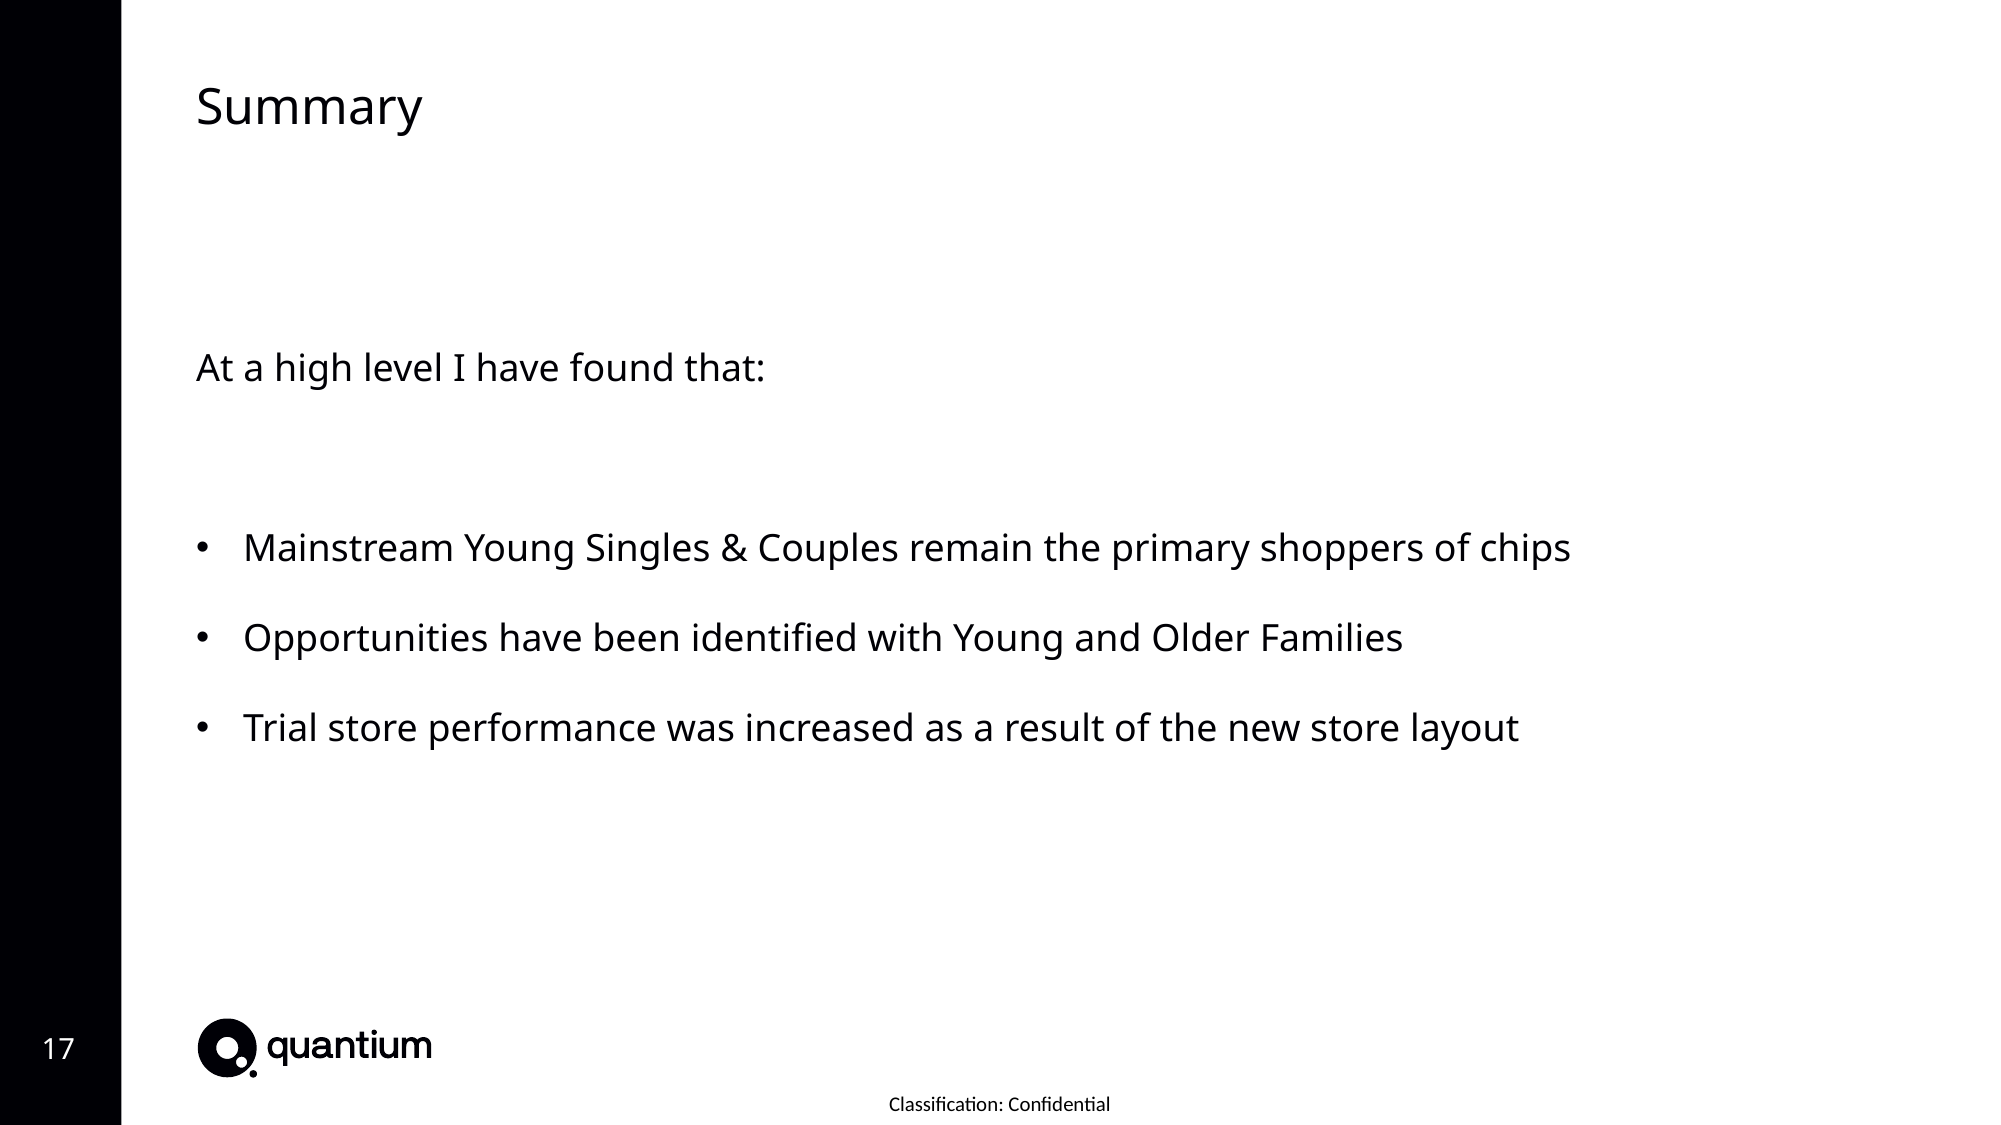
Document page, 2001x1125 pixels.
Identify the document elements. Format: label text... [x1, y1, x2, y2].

text_box At a high level I have found that: Mainstream Young Singles & Couples remain the primary shoppers of chips Opportunities have been identified with Young and Older Families Trial store performance was increased as a result of the new store layout [196, 249, 1798, 798]
list Summary [196, 74, 1916, 210]
